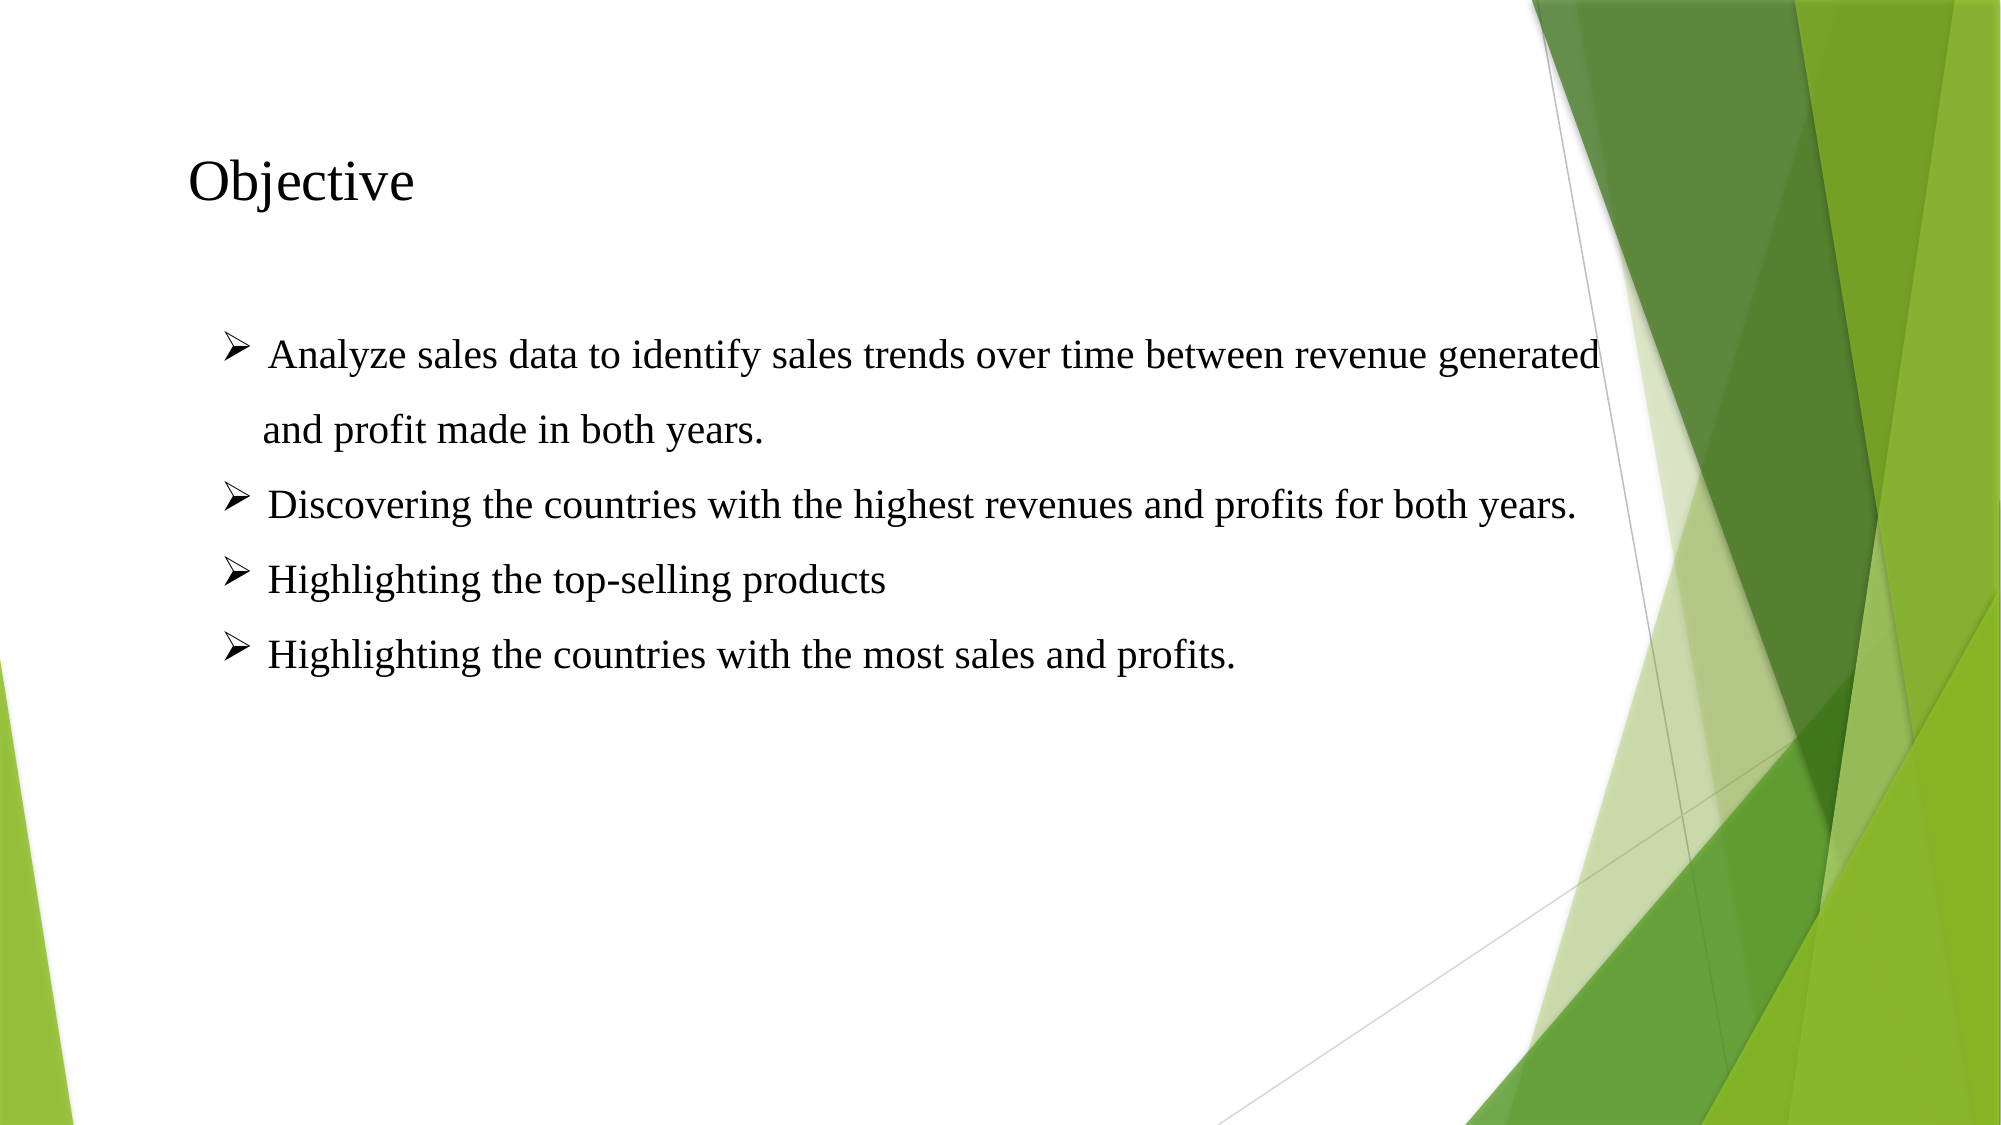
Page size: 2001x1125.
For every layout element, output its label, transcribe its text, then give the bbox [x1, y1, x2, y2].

text_box Analyze sales data to identify sales trends over time between revenue generated and profit made in both years. Discovering the countries with the highest revenues and profits for both years. Highlighting the top-selling products Highlighting the countries with the most sales and profits. [206, 294, 1739, 760]
text_box Objective [173, 134, 430, 220]
